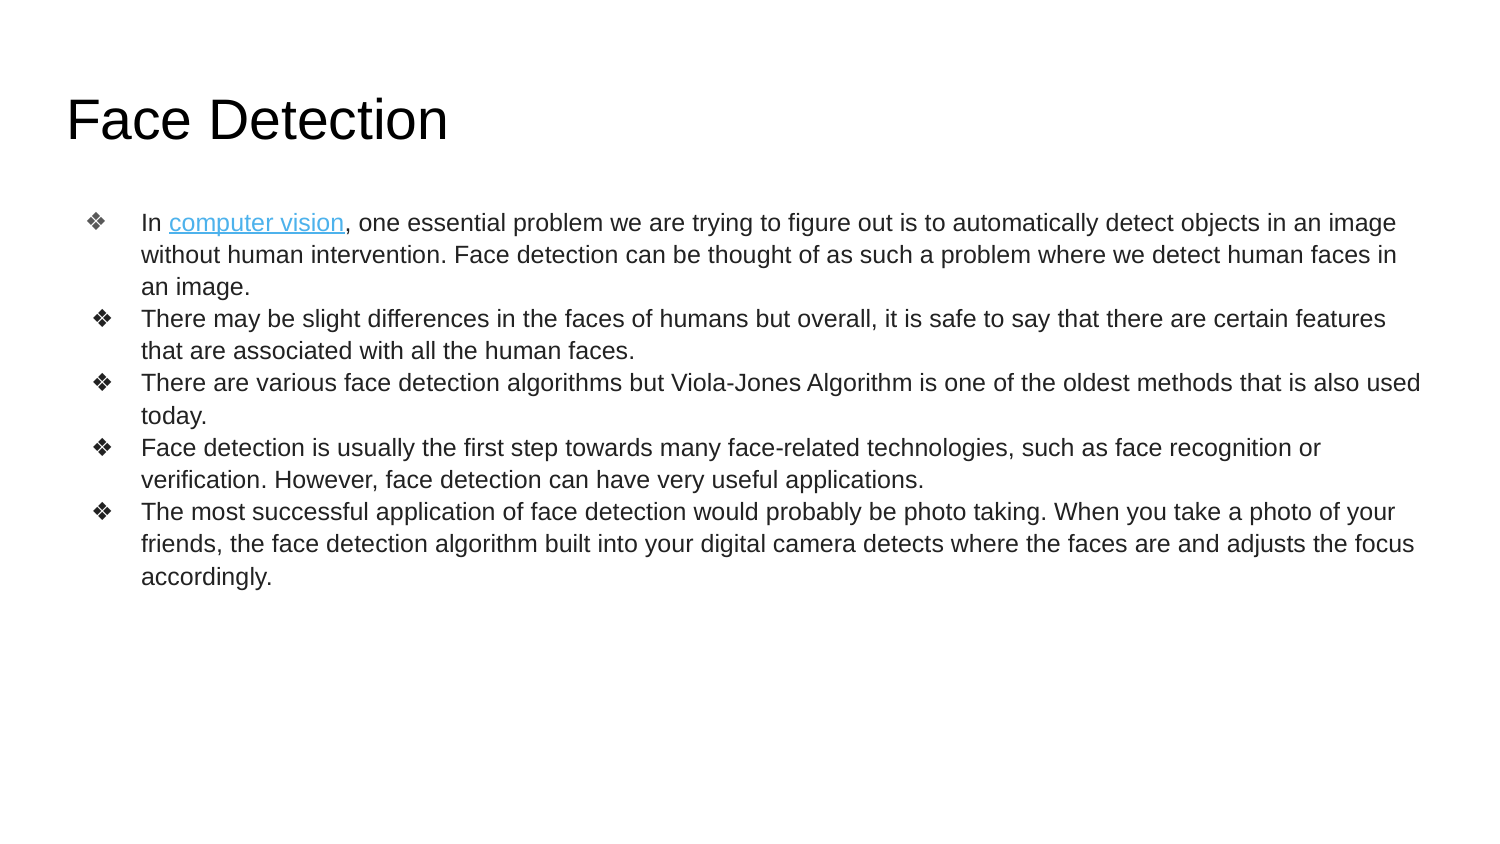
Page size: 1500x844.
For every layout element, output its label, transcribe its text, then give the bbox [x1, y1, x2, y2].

list In computer vision, one essential problem we are trying to figure out is to automatically detect objects in an image without human intervention. Face detection can be thought of as such a problem where we detect human faces in an image. There may be slight differences in the faces of humans but overall, it is safe to say that there are certain features that are associated with all the human faces. There are various face detection algorithms but Viola-Jones Algorithm is one of the oldest methods that is also used today. Face detection is usually the first step towards many face-related technologies, such as face recognition or verification. However, face detection can have very useful applications. The most successful application of face detection would probably be photo taking. When you take a photo of your friends, the face detection algorithm built into your digital camera detects where the faces are and adjusts the focus accordingly. [51, 189, 1449, 750]
title Face Detection [51, 72, 1449, 167]
